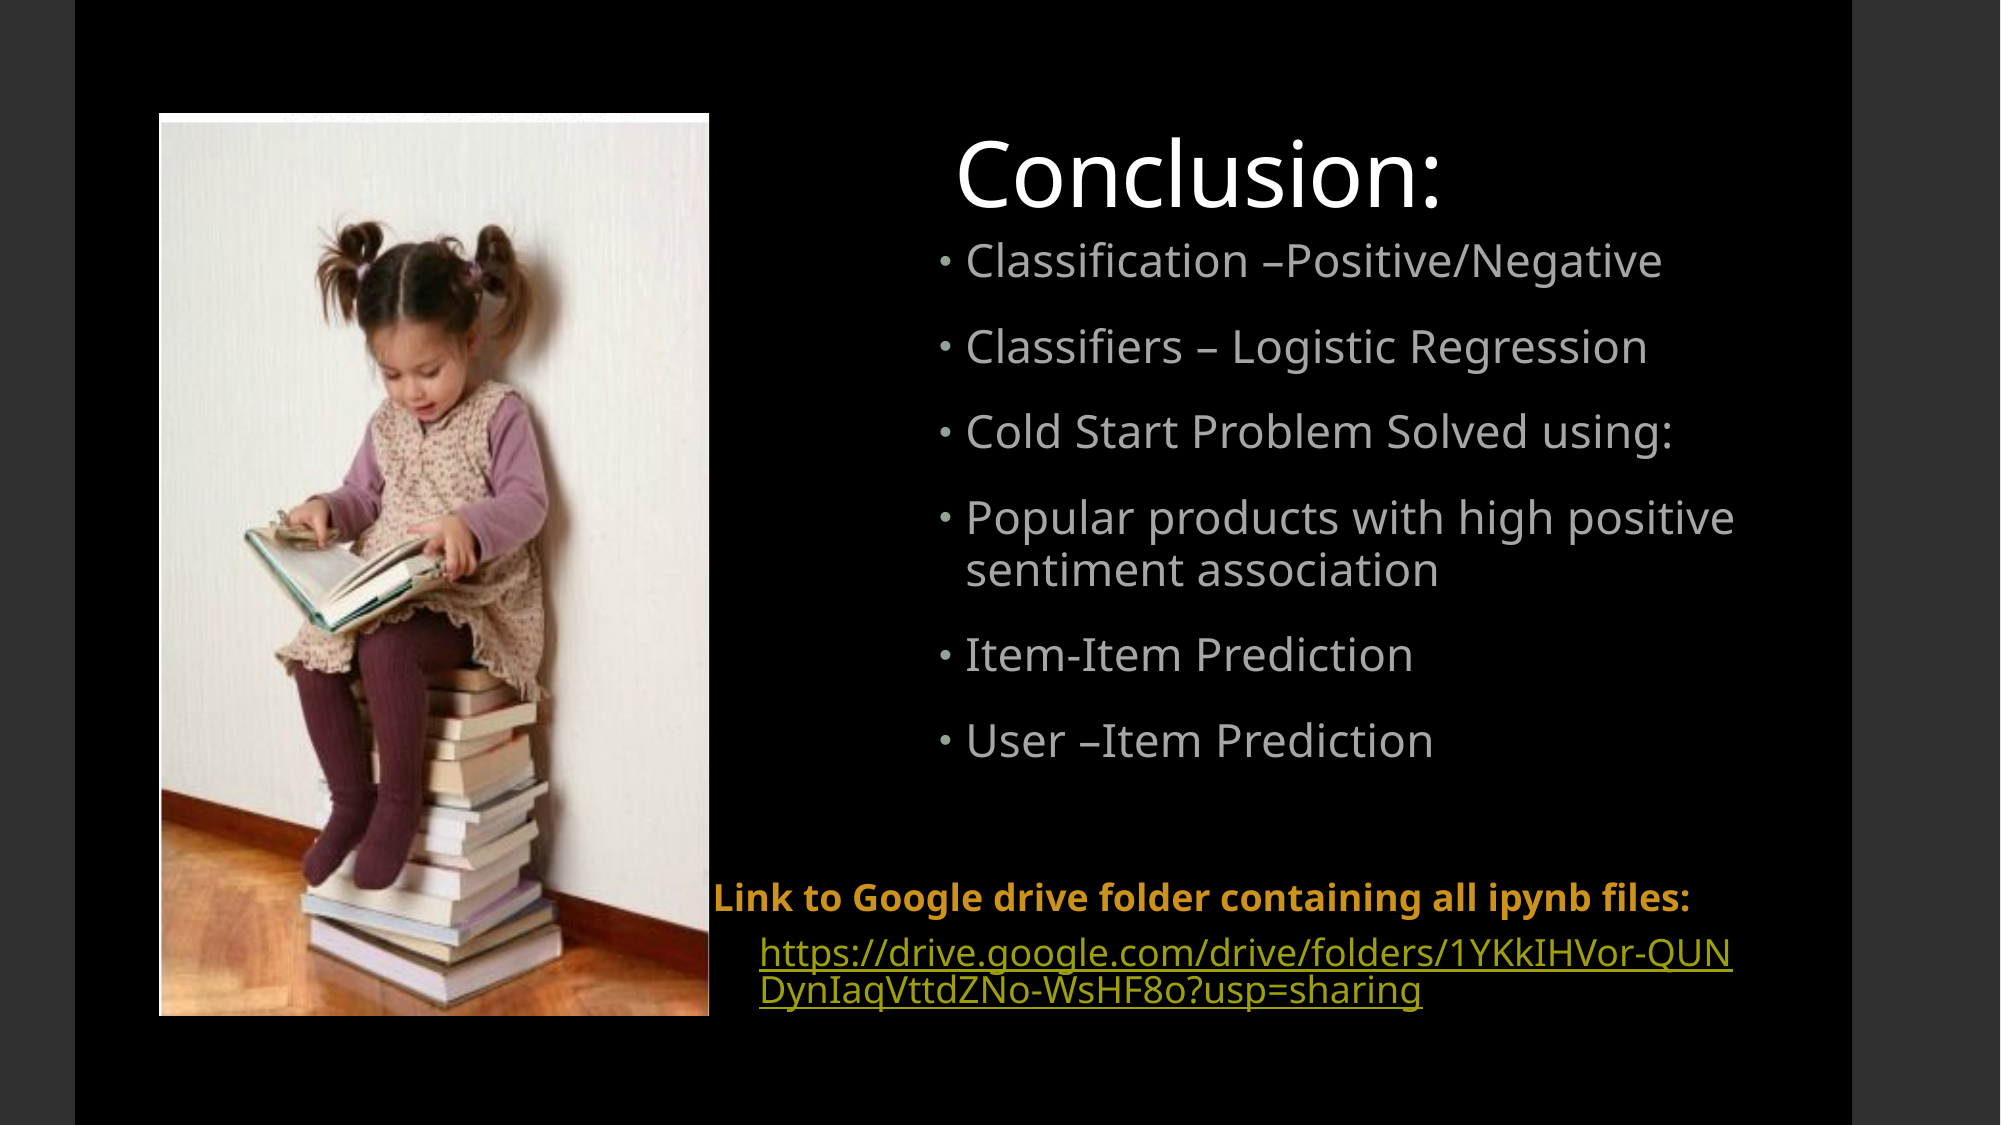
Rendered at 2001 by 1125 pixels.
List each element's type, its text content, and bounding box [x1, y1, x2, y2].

text_box https://drive.google.com/drive/folders/1YKkIHVor-QUNDynIaqVttdZNo-WsHF8o?usp=sharing [744, 927, 1761, 987]
text_box [1851, 0, 2000, 1125]
text_box Link to Google drive folder containing all ipynb files: [716, 866, 1781, 927]
title Conclusion: [940, 92, 1800, 235]
picture [158, 112, 710, 1016]
subtitle Classification –Positive/Negative Classifiers – Logistic Regression Cold Start Problem Solved using: Popular products with high positive sentiment association Item-Item Prediction User –Item Prediction [924, 228, 1792, 787]
